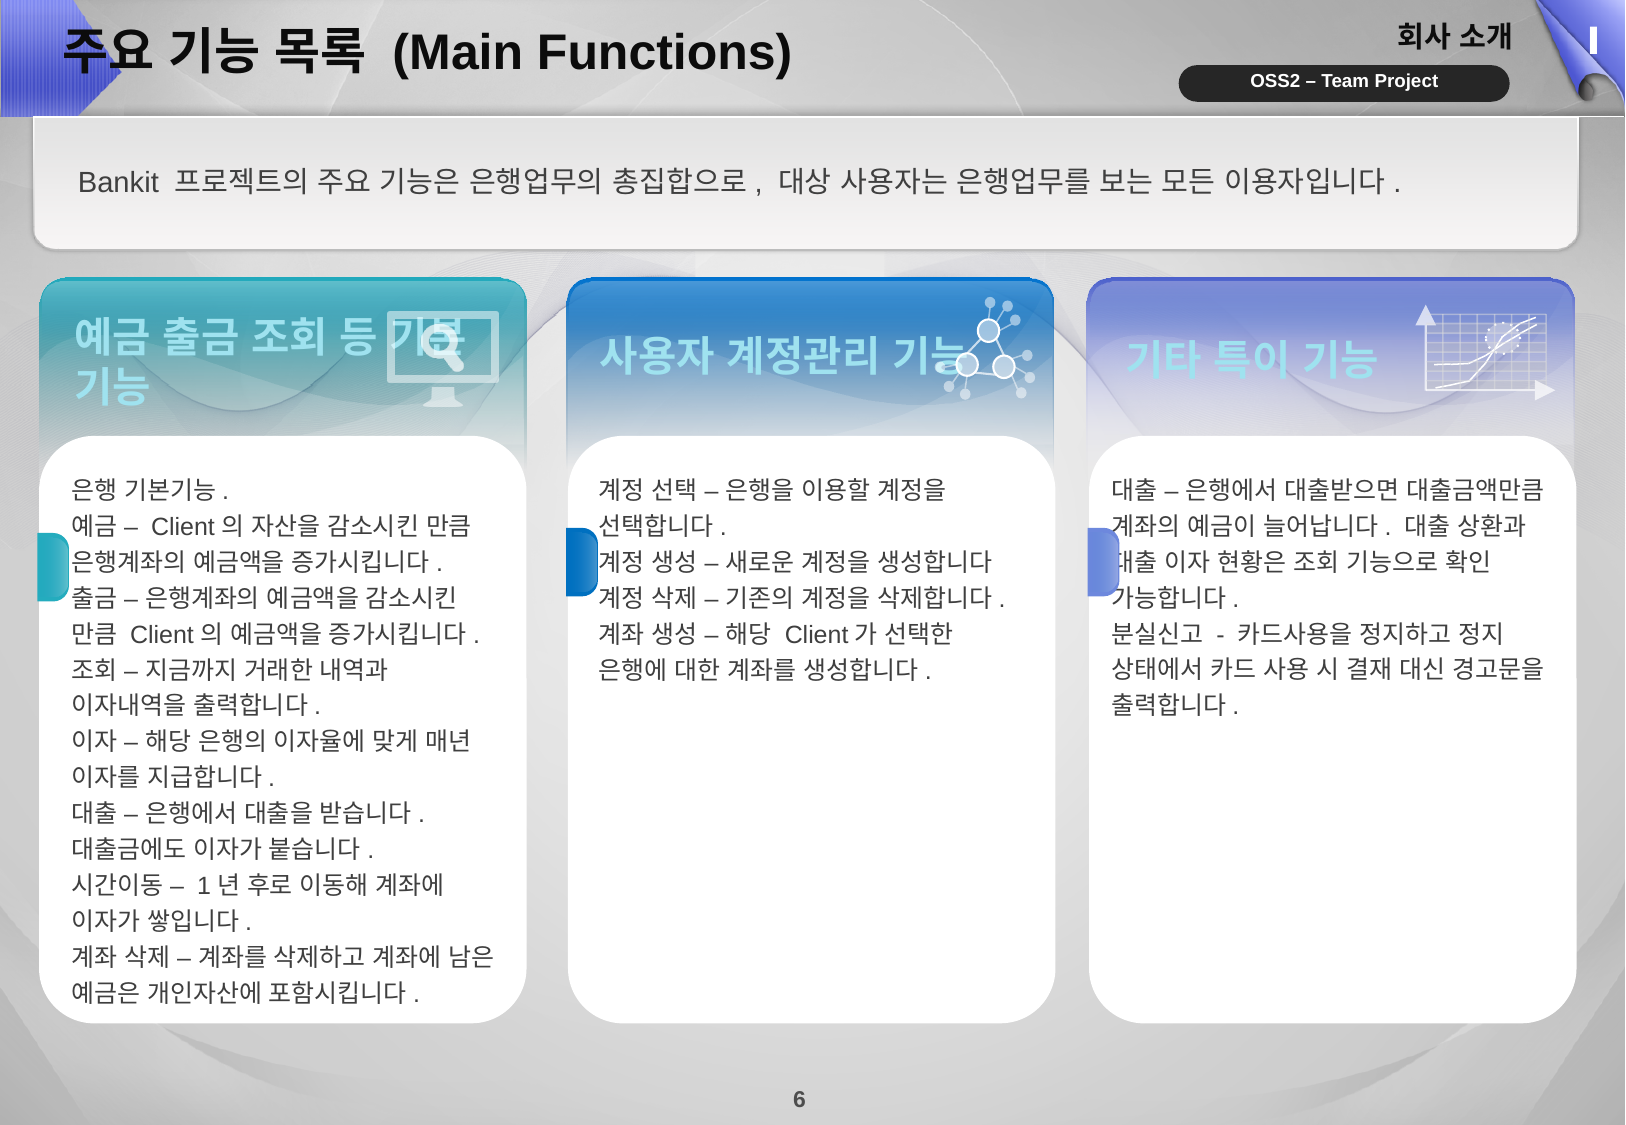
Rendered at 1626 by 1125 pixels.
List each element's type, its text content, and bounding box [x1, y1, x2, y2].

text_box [566, 257, 1055, 435]
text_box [366, 281, 517, 432]
subtitle 주요 기능 목록 (Main Functions) [62, 24, 1138, 81]
picture [0, 0, 1626, 1125]
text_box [1425, 304, 1556, 391]
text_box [934, 296, 1036, 401]
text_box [36, 435, 527, 1024]
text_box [1087, 435, 1577, 1024]
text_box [27, 116, 1584, 255]
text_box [1086, 266, 1575, 435]
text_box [565, 435, 1056, 1024]
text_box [38, 257, 527, 435]
